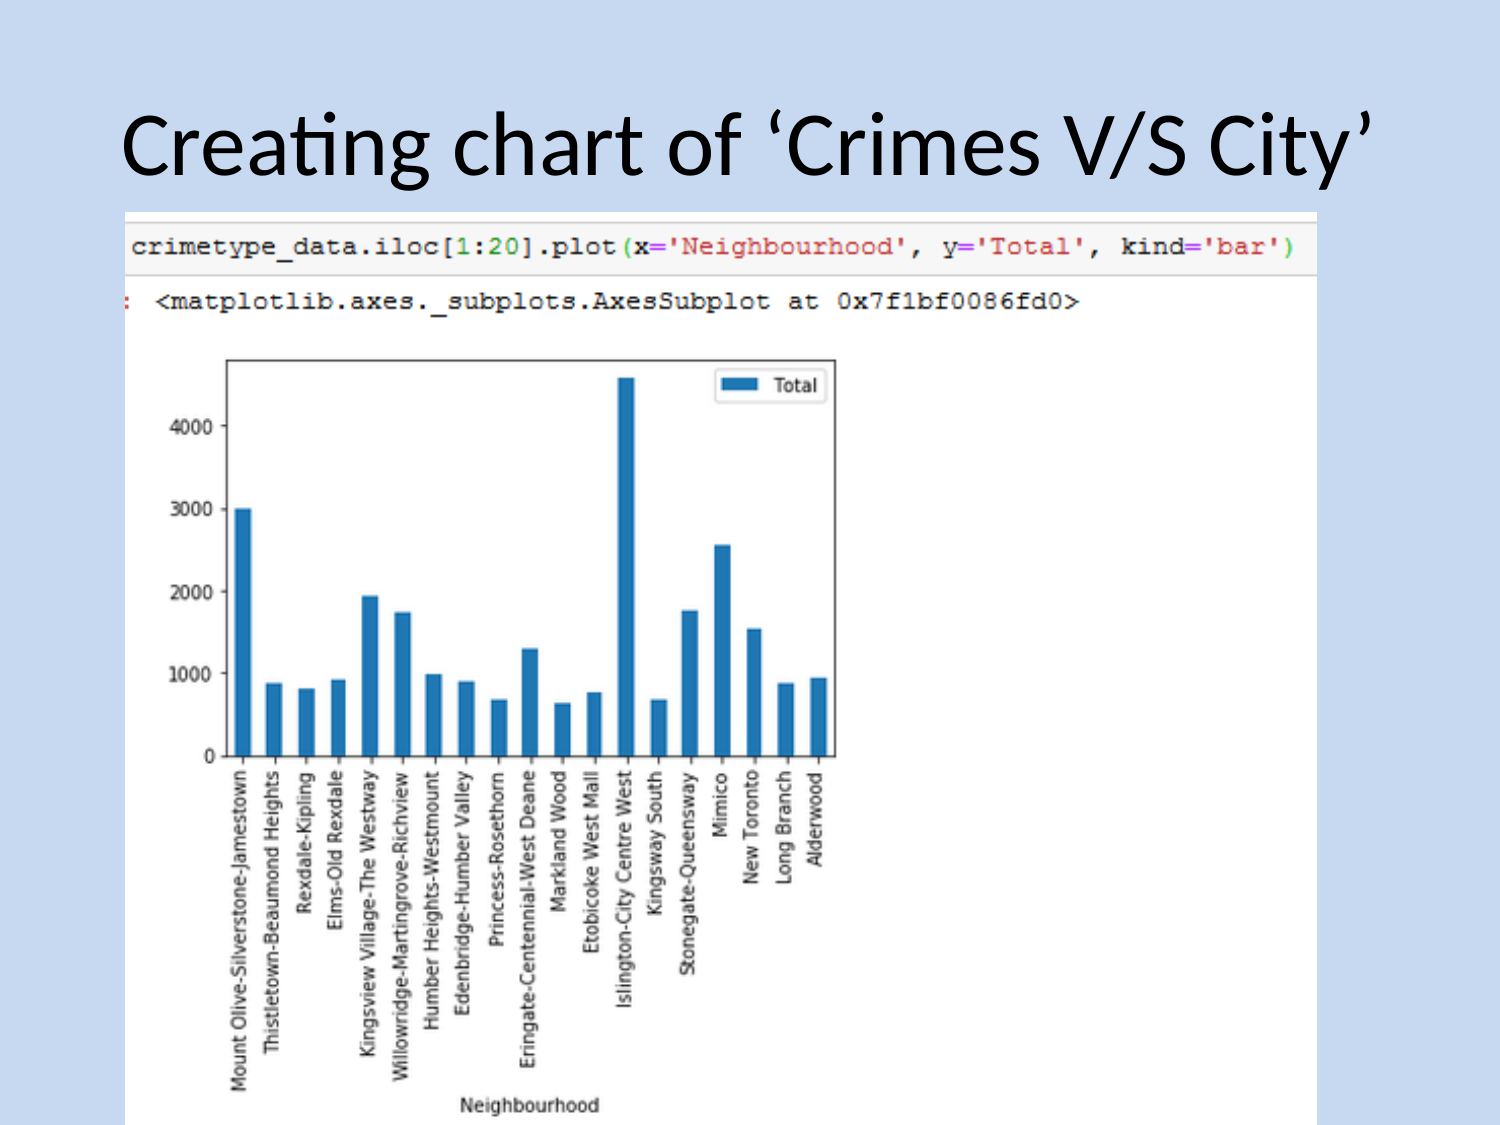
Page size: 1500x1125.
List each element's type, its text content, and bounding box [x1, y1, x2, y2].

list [124, 212, 1318, 1125]
title Creating chart of ‘Crimes V/S City’ [75, 45, 1425, 233]
